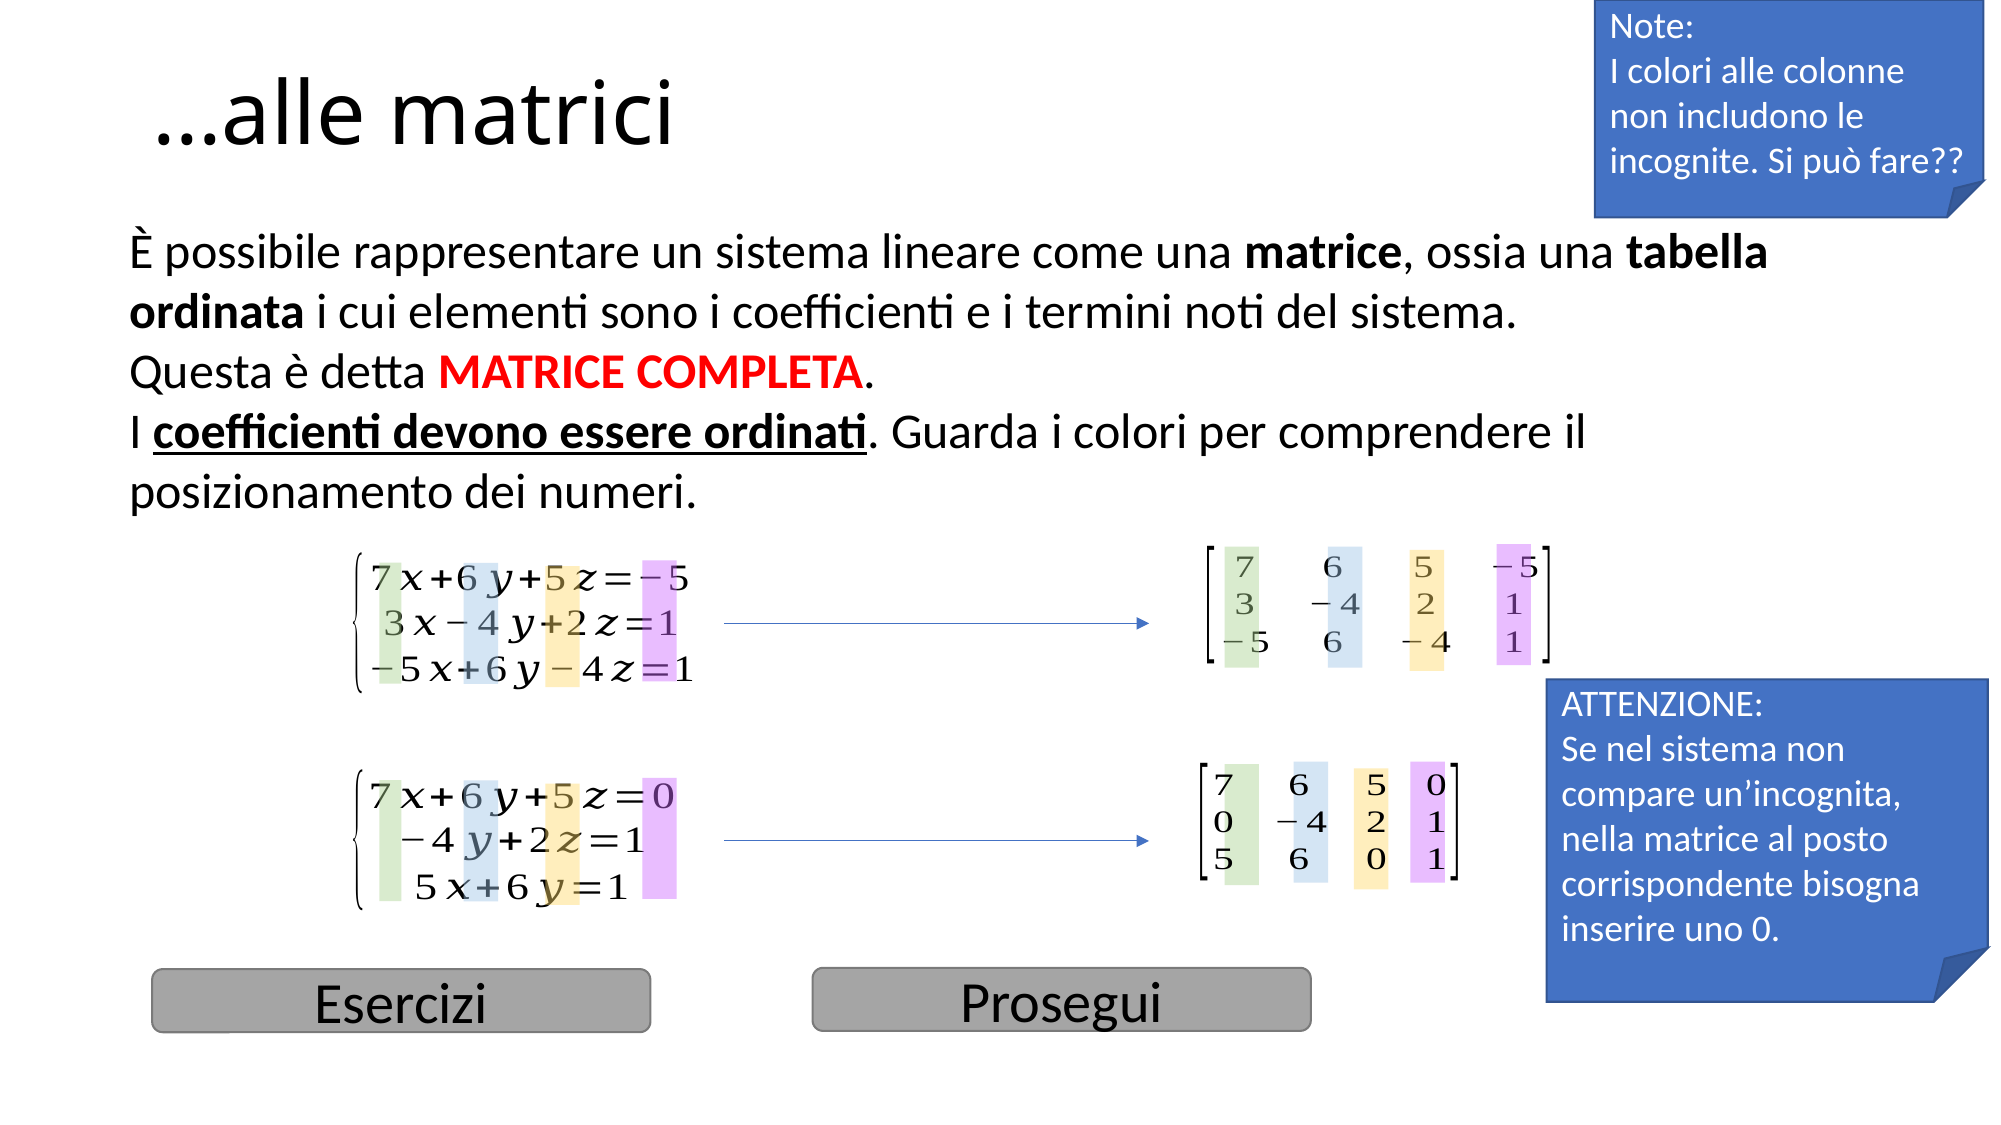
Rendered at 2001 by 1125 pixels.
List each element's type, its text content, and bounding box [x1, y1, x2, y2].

text_box …alle matrici [137, 59, 1098, 211]
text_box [351, 543, 1555, 696]
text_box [351, 761, 1463, 914]
text_box ATTENZIONE: Se nel sistema non compare un’incognita, nella matrice al posto corrispondente bisogna inserire uno 0. [1545, 678, 1992, 1003]
text_box È possibile rappresentare un sistema lineare come una matrice, ossia una tabella ordinata i cui elementi sono i coefficienti e i termini noti del sistema. Questa è detta MATRICE COMPLETA. I coefficienti devono essere ordinati. Guarda i colori per comprendere il posizionamento dei numeri. [114, 211, 1894, 571]
text_box Note: I colori alle colonne non includono le incognite. Si può fare?? [1593, 0, 1987, 219]
text_box Prosegui [811, 966, 1312, 1032]
text_box Esercizi [151, 968, 652, 1034]
